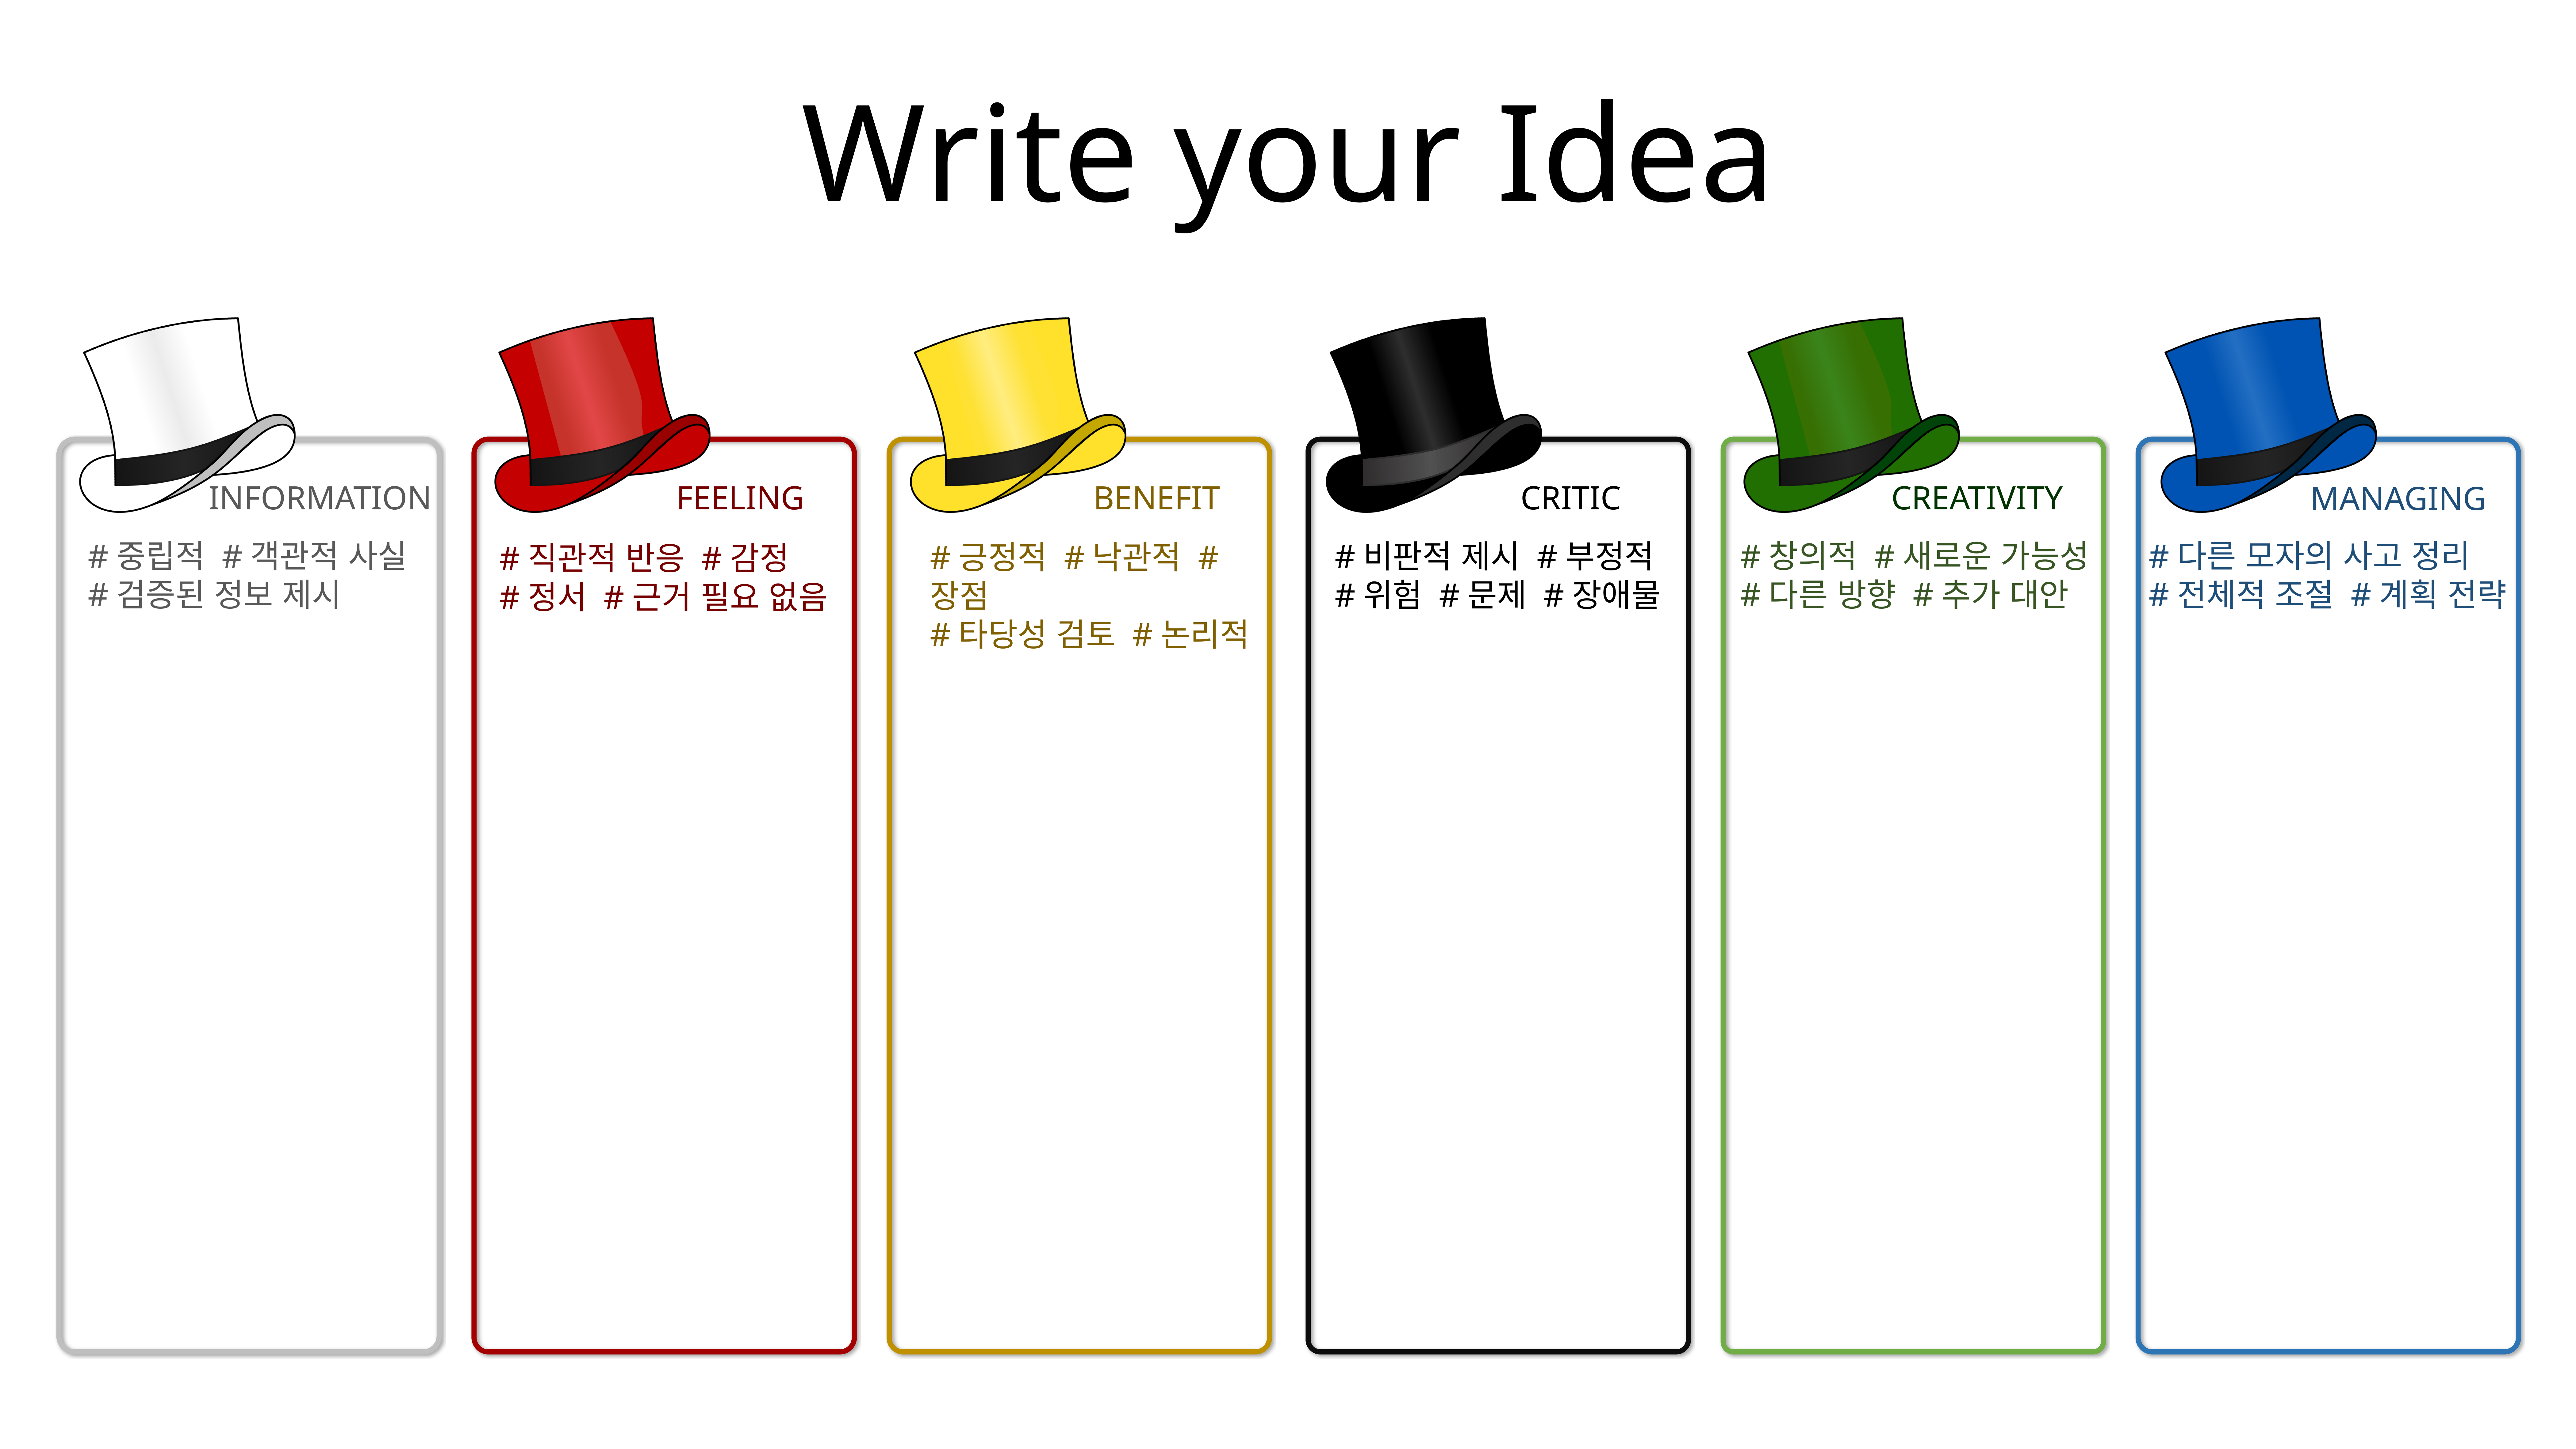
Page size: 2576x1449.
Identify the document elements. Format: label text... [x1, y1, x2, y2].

picture [1018, 311, 1117, 320]
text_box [889, 320, 1274, 1352]
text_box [59, 320, 439, 1352]
picture [602, 311, 702, 320]
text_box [2138, 320, 2519, 1352]
picture [2268, 311, 2368, 320]
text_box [1308, 320, 1689, 1352]
picture [1434, 311, 1533, 320]
picture [187, 311, 287, 320]
text_box Write your Idea [761, 65, 1815, 231]
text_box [474, 320, 854, 1352]
picture [1851, 311, 1951, 320]
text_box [1723, 320, 2104, 1352]
